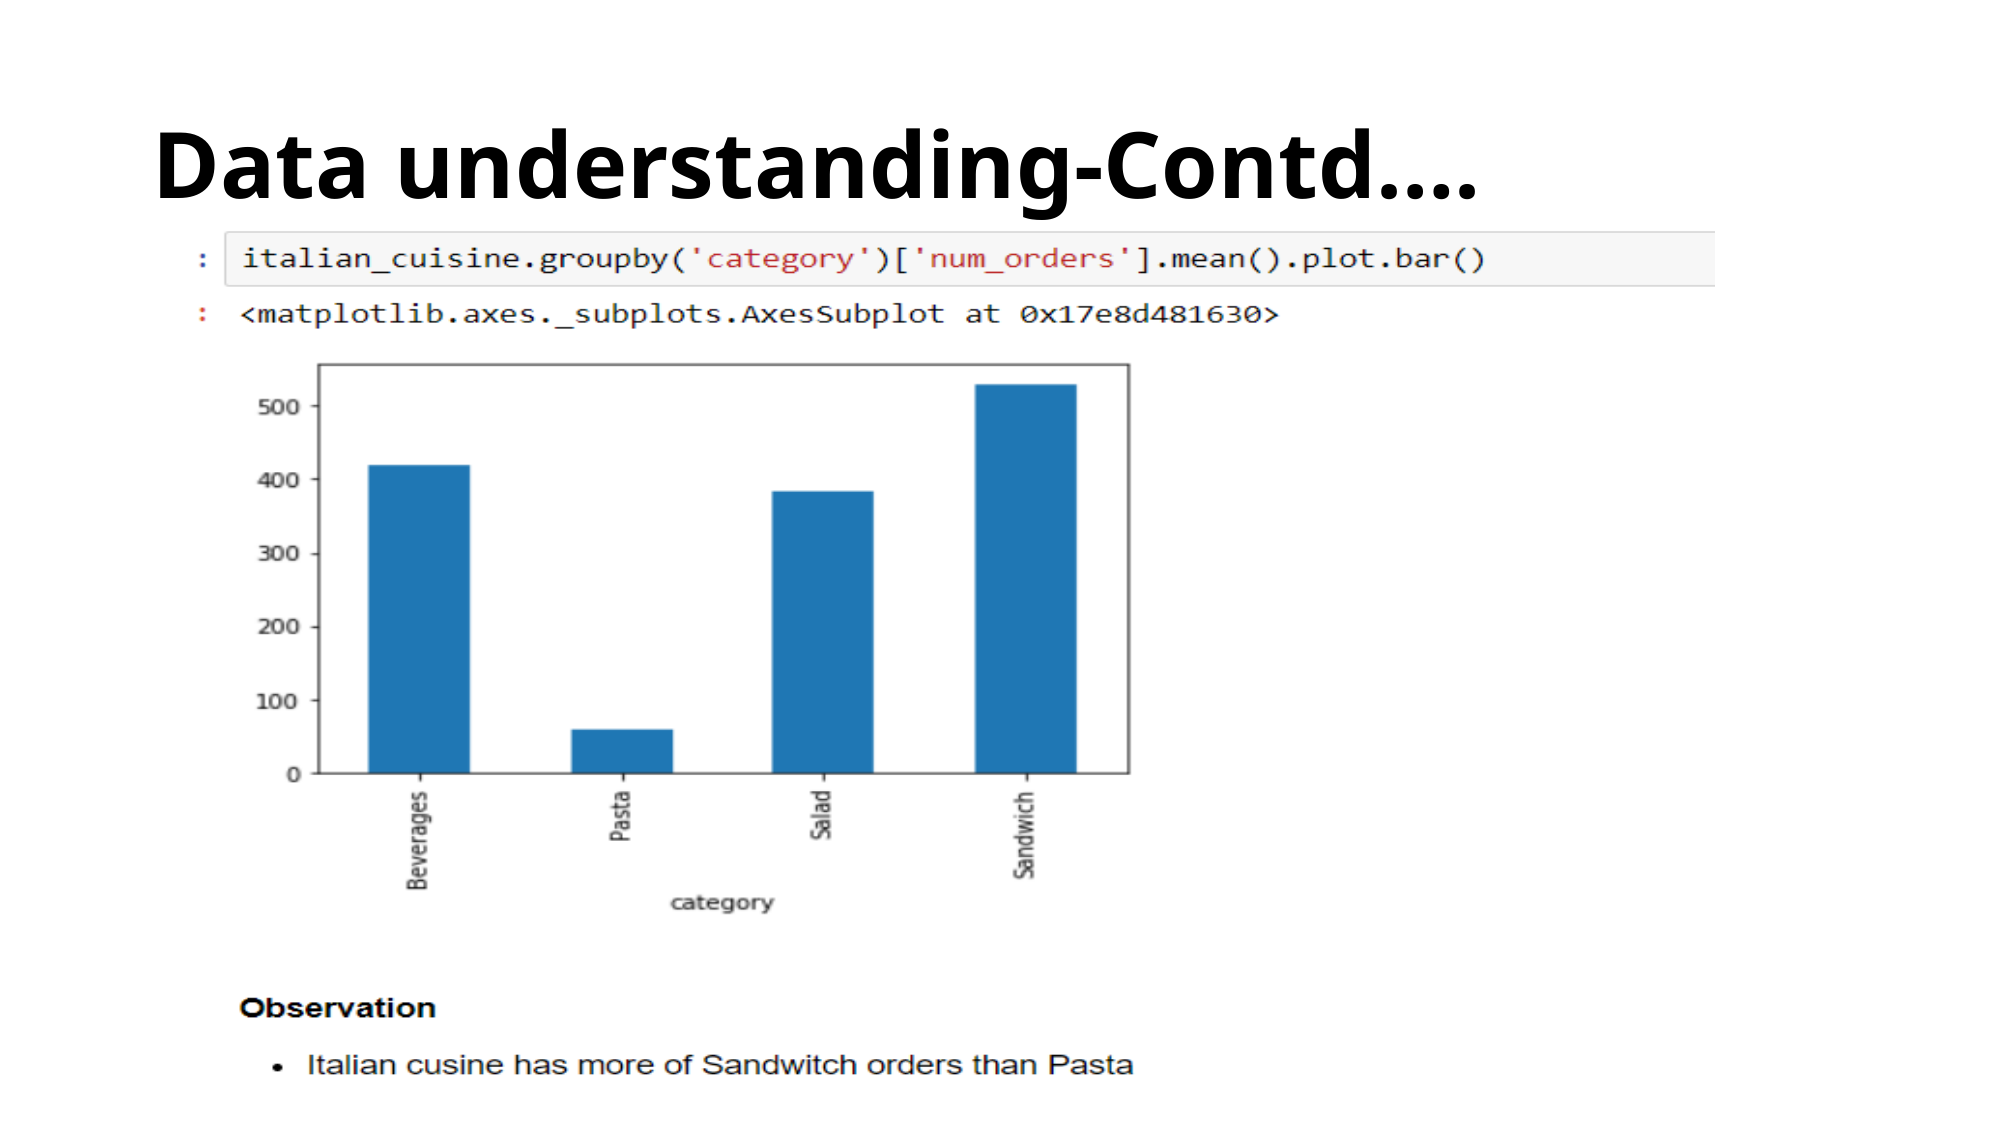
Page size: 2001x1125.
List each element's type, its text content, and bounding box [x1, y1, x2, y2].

title Data understanding-Contd…. [137, 59, 1863, 278]
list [190, 224, 1715, 1082]
